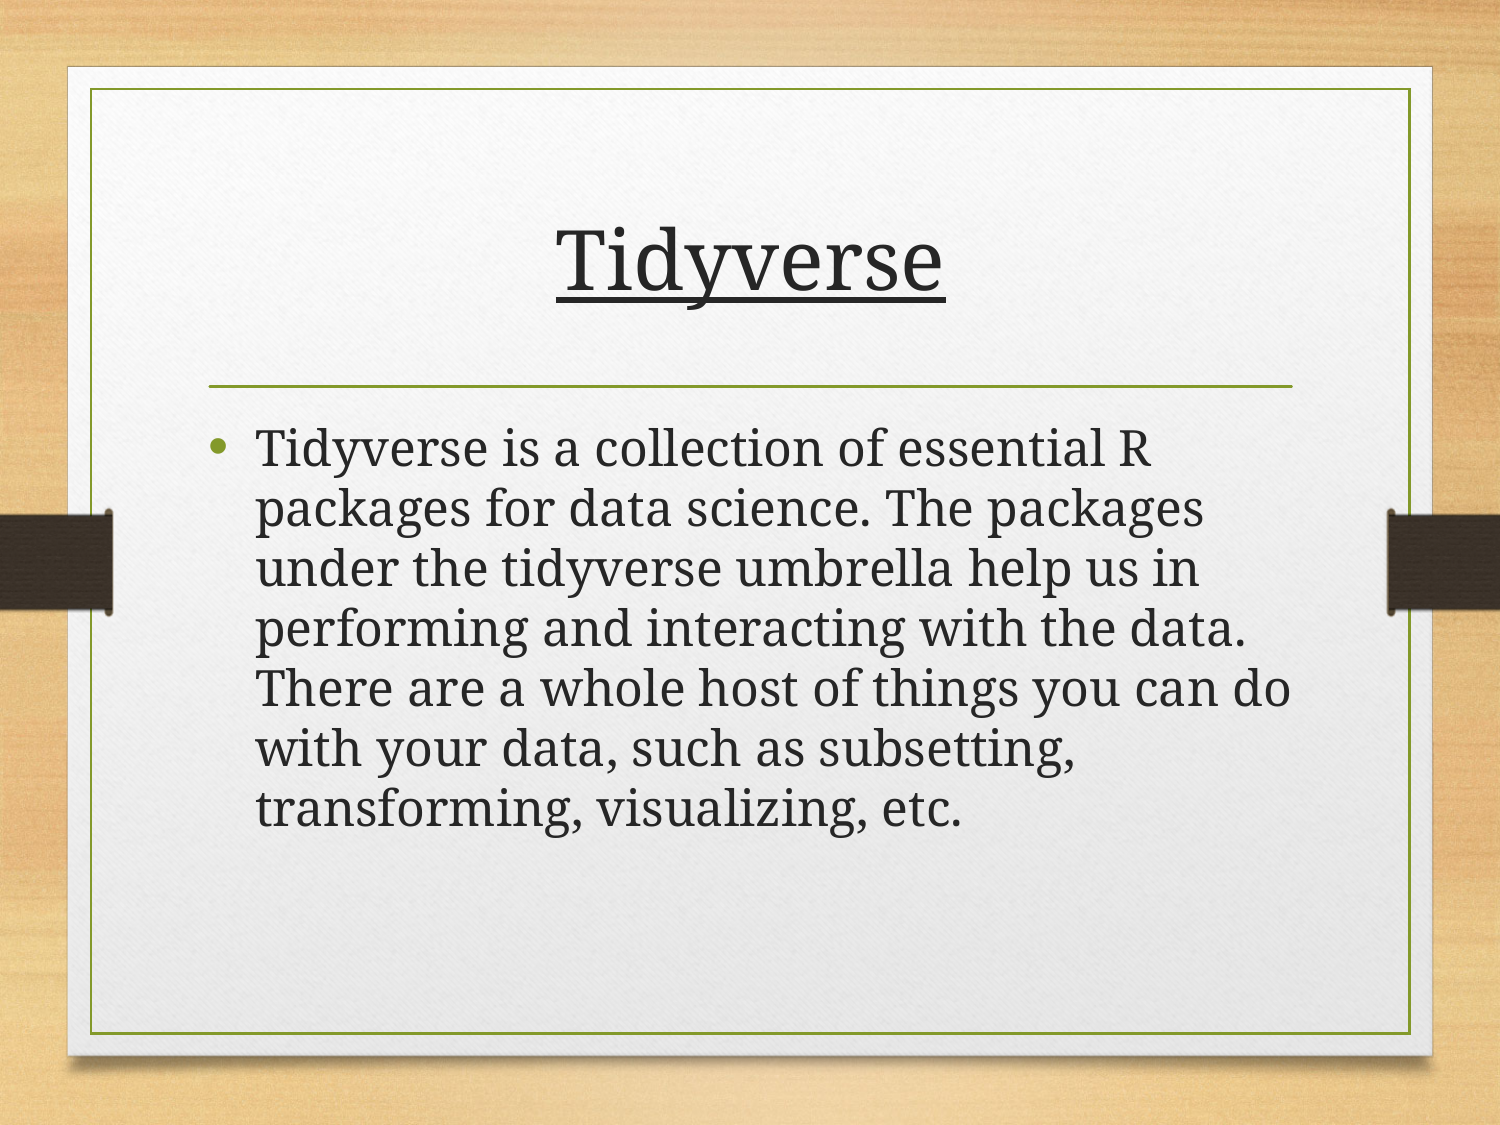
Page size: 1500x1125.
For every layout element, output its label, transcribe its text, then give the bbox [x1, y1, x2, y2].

list Tidyverse is a collection of essential R packages for data science. The packages under the tidyverse umbrella help us in performing and interacting with the data. There are a whole host of things you can do with your data, such as subsetting, transforming, visualizing, etc. [193, 408, 1309, 974]
picture [0, 0, 1500, 1125]
title Tidyverse [193, 150, 1309, 365]
